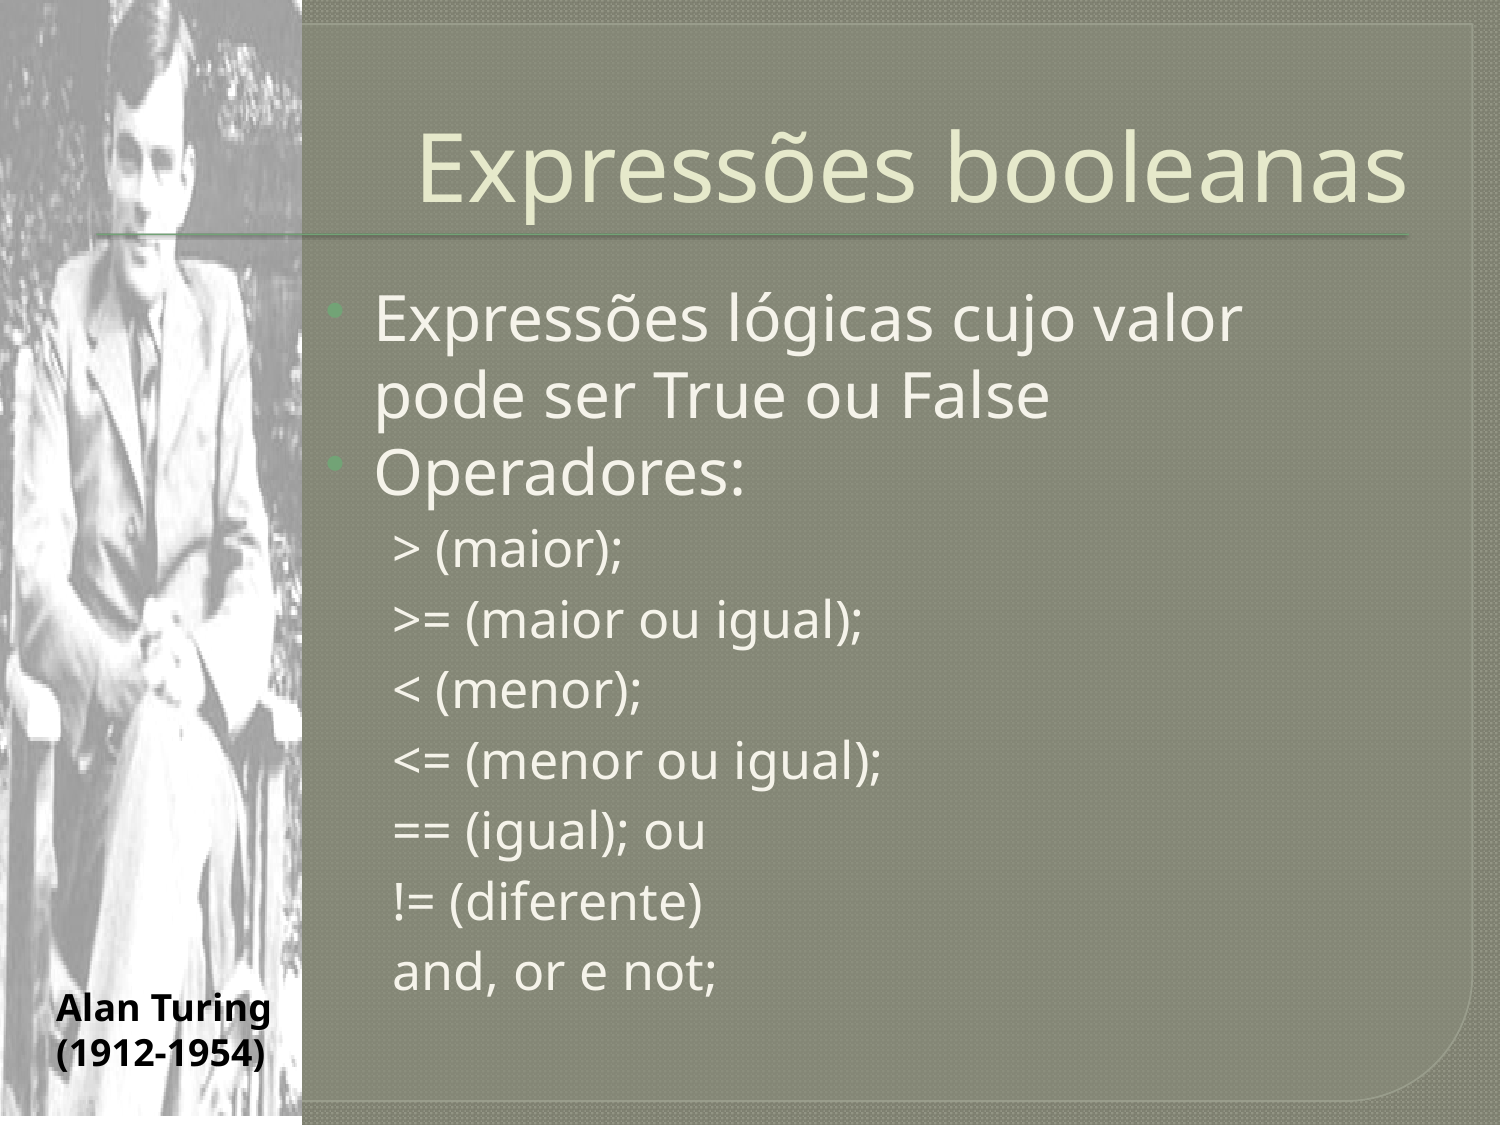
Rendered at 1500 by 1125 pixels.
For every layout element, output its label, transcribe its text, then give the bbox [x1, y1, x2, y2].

list Expressões lógicas cujo valor pode ser True ou False Operadores: > (maior); >= (maior ou igual); < (menor); <= (menor ou igual); == (igual); ou != (diferente) and, or e not; [312, 270, 1425, 1013]
title Expressões booleanas [336, 41, 1425, 230]
